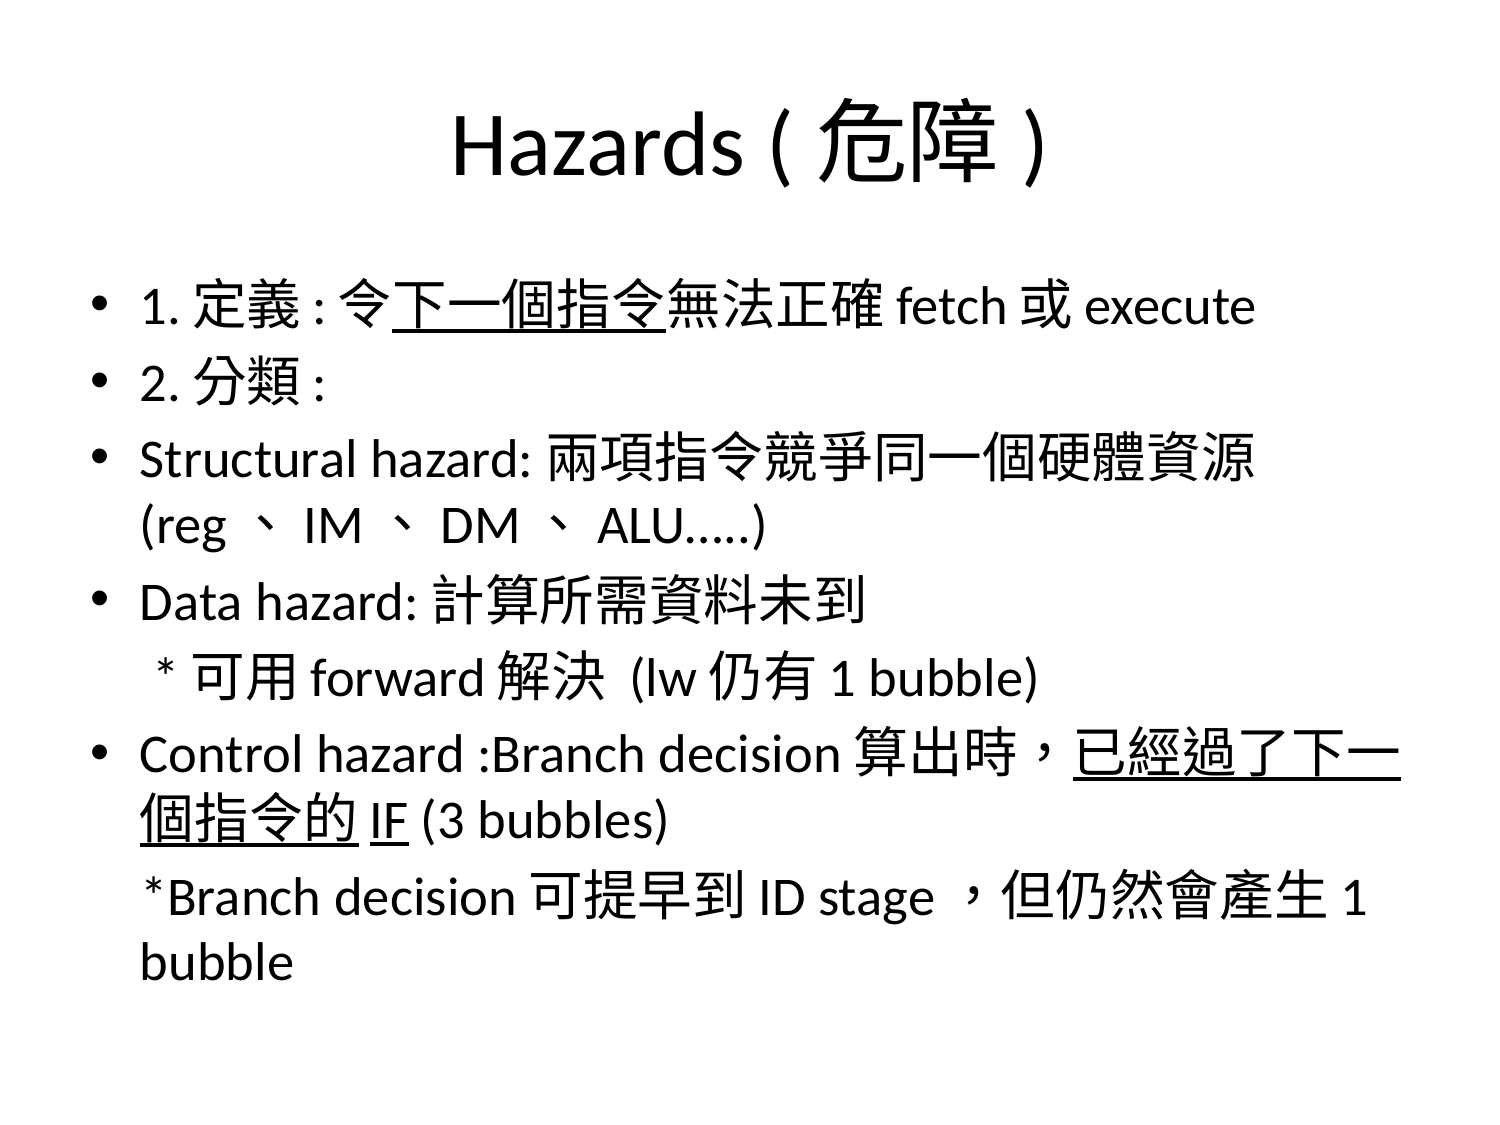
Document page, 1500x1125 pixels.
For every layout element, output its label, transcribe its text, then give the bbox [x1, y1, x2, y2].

title Hazards (危障) [75, 45, 1425, 233]
list 1.定義:令下一個指令無法正確fetch或execute 2.分類: Structural hazard:兩項指令競爭同一個硬體資源(reg、IM、DM、ALU…..) Data hazard:計算所需資料未到 *可用forward解決 (lw仍有1 bubble) Control hazard :Branch decision算出時，已經過了下一個指令的IF (3 bubbles) *Branch decision可提早到ID stage，但仍然會產生1 bubble [75, 262, 1425, 1005]
